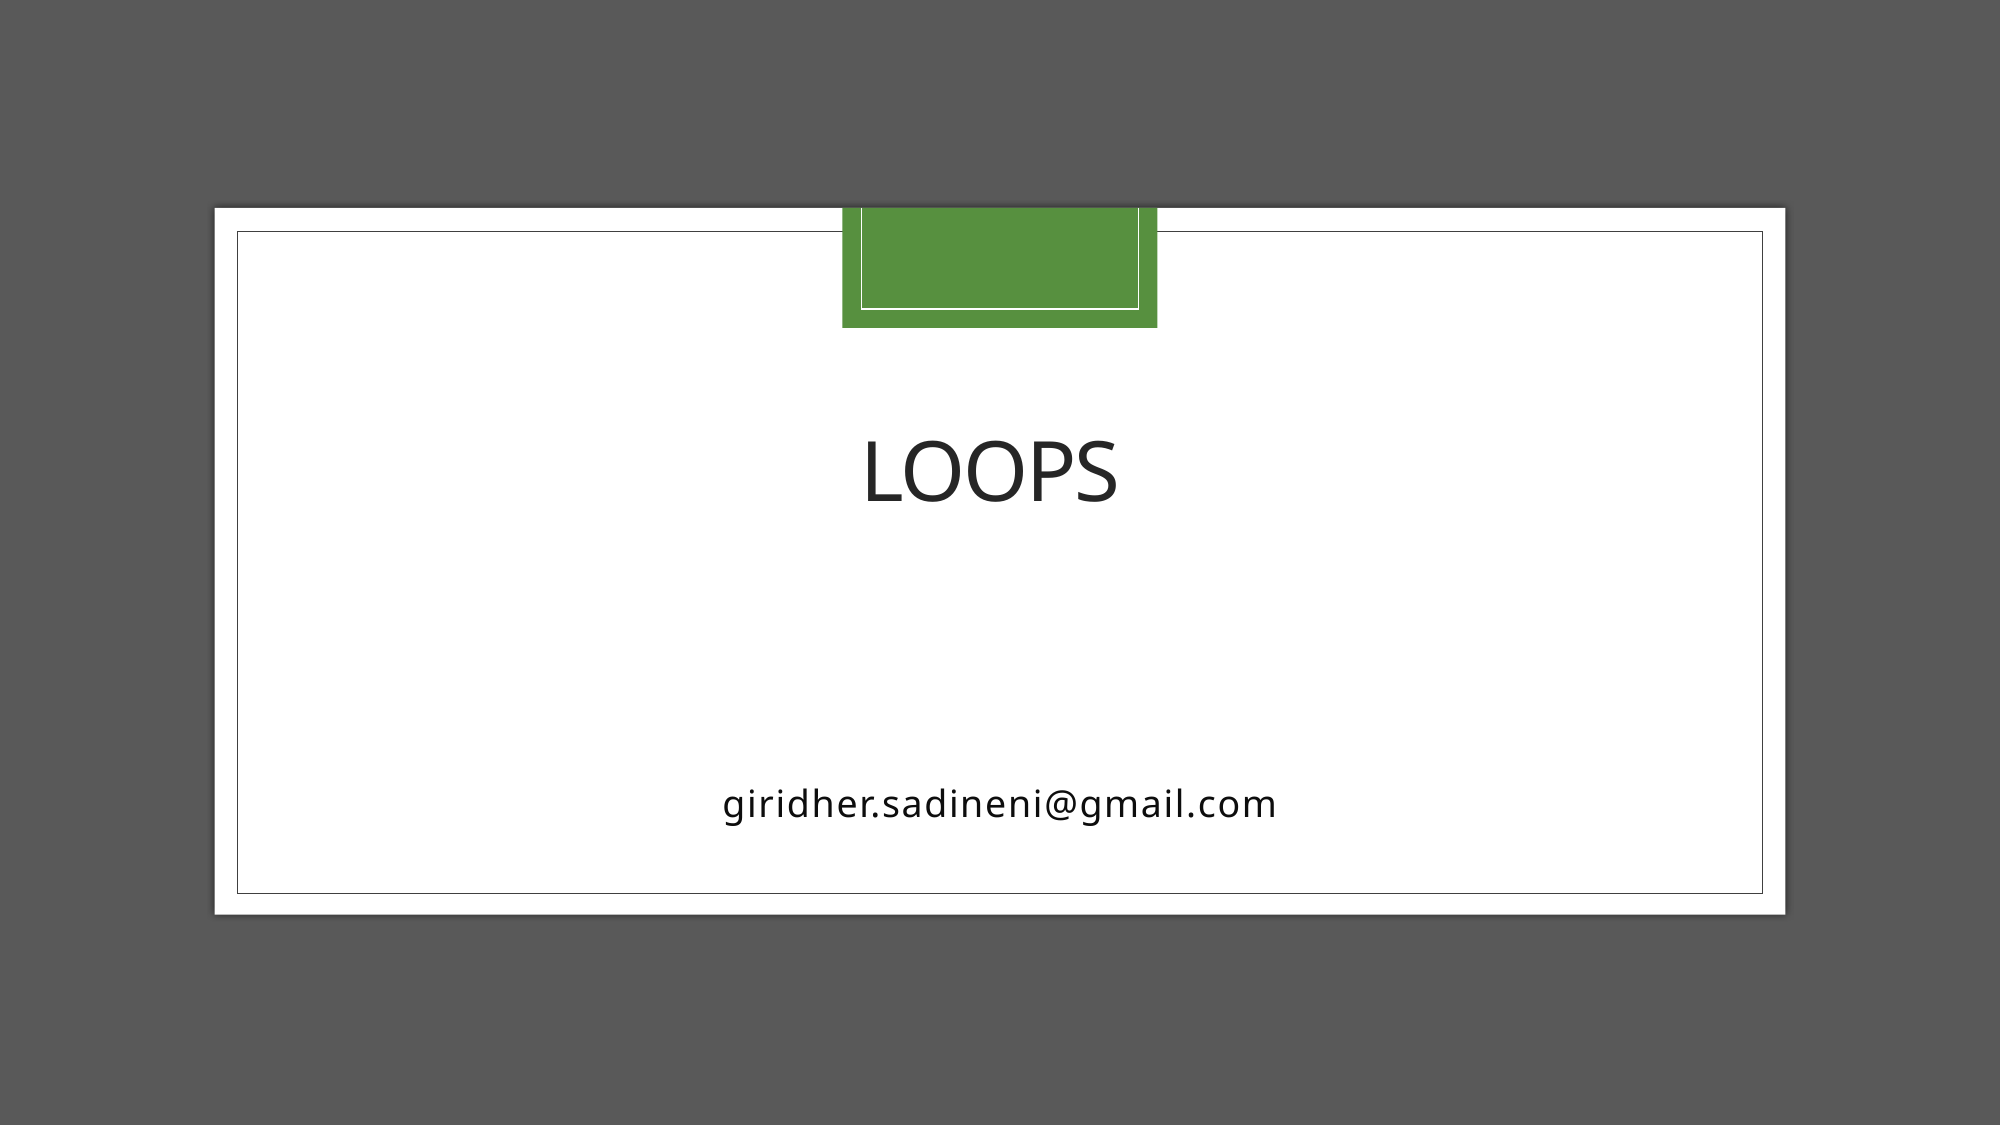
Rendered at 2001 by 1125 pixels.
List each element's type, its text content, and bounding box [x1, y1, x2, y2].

subtitle giridher.sadineni@gmail.com [267, 768, 1734, 844]
title Loops [267, 368, 1733, 768]
